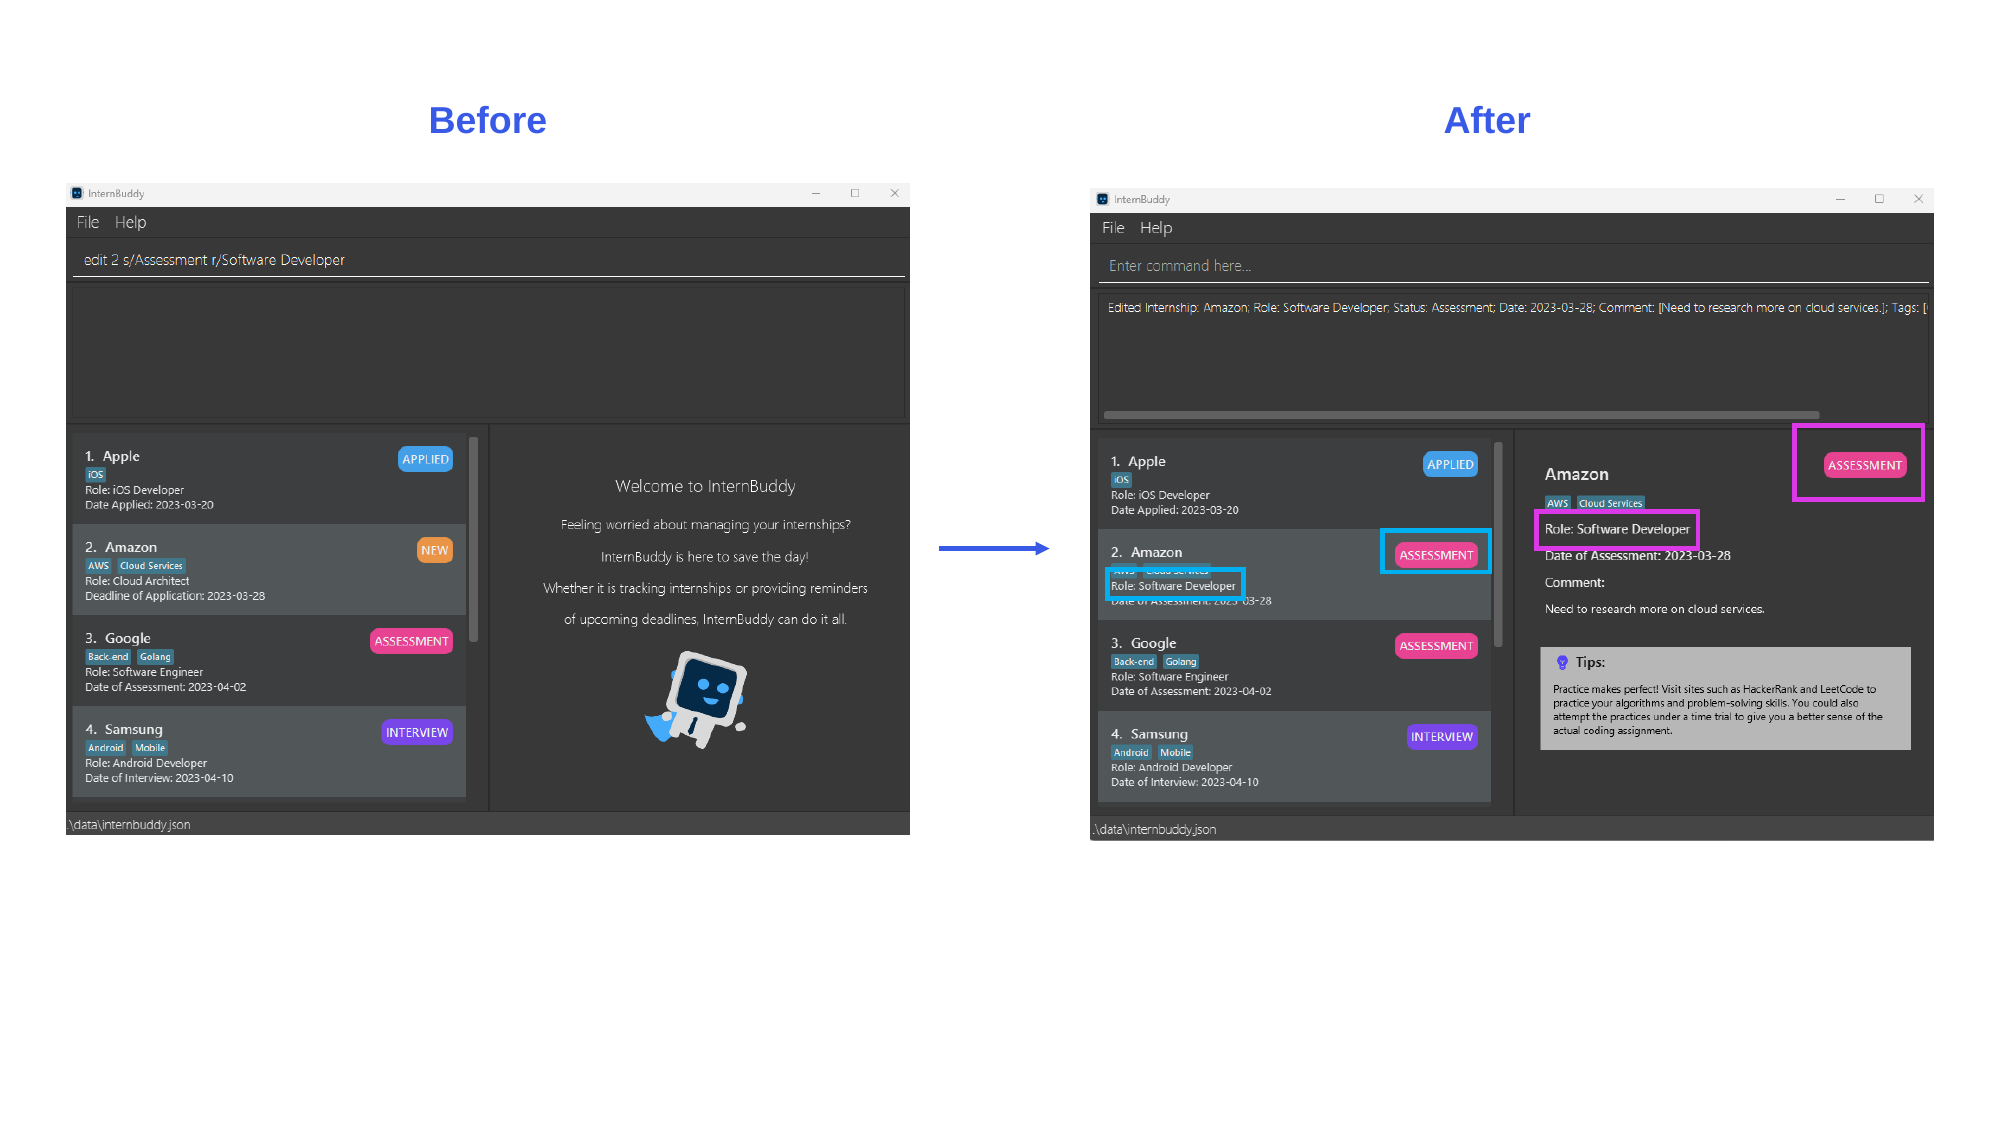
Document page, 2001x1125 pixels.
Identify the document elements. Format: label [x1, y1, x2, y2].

text_box [66, 88, 1934, 841]
